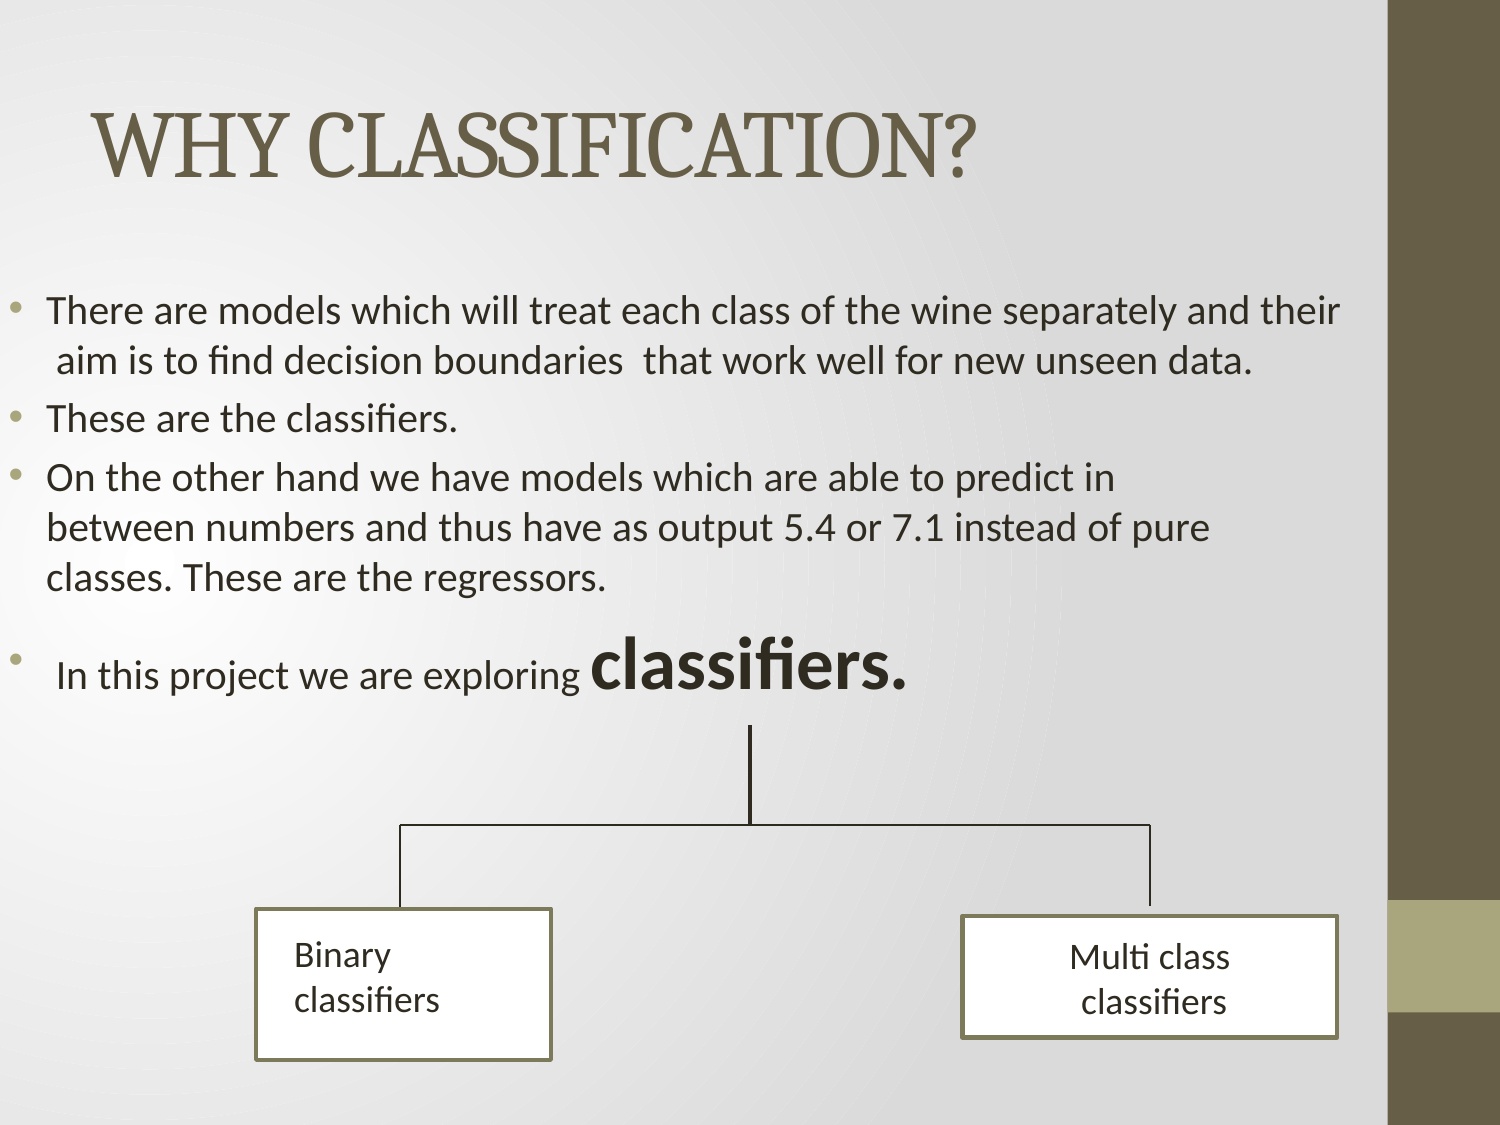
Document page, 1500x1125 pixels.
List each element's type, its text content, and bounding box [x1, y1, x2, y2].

title WHY CLASSIFICATION? [75, 45, 1325, 233]
text_box Binary classifiers [279, 922, 467, 1028]
list There are models which will treat each class of the wine separately and their aim is to find decision boundaries that work well for new unseen data. These are the classifiers. On the other hand we have models which are able to predict in between numbers and thus have as output 5.4 or 7.1 instead of pure classes. These are the regressors. In this project we are exploring classifiers. [0, 275, 1363, 1018]
text_box [254, 907, 553, 1062]
text_box Multi class classifiers [960, 914, 1339, 1040]
